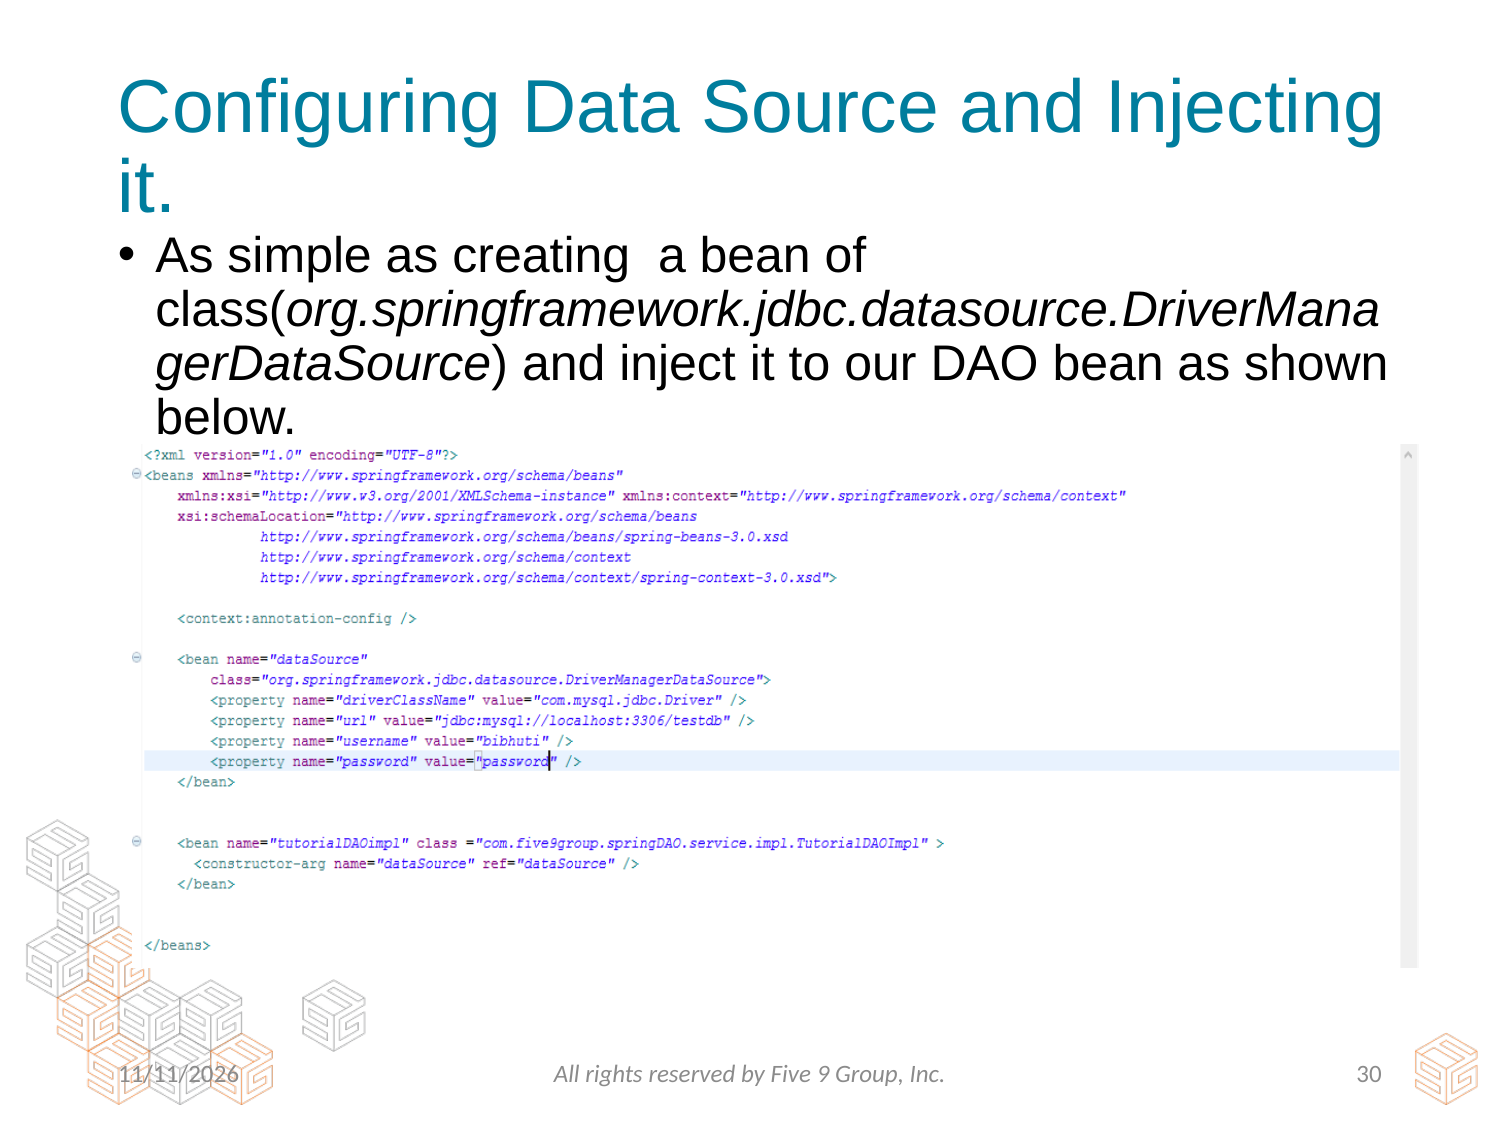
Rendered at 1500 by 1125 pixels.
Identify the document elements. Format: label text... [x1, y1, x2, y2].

list As simple as creating a bean of class(org.springframework.jdbc.datasource.DriverManagerDataSource) and inject it to our DAO bean as shown below. [103, 221, 1419, 1011]
slide_number 29 [1059, 1042, 1397, 1103]
picture [132, 444, 1419, 968]
title Configuring Data Source and Injecting it. [103, 59, 1419, 167]
footer All rights reserved by Five 9 Group, Inc. [496, 1042, 1004, 1103]
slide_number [103, 1042, 441, 1103]
